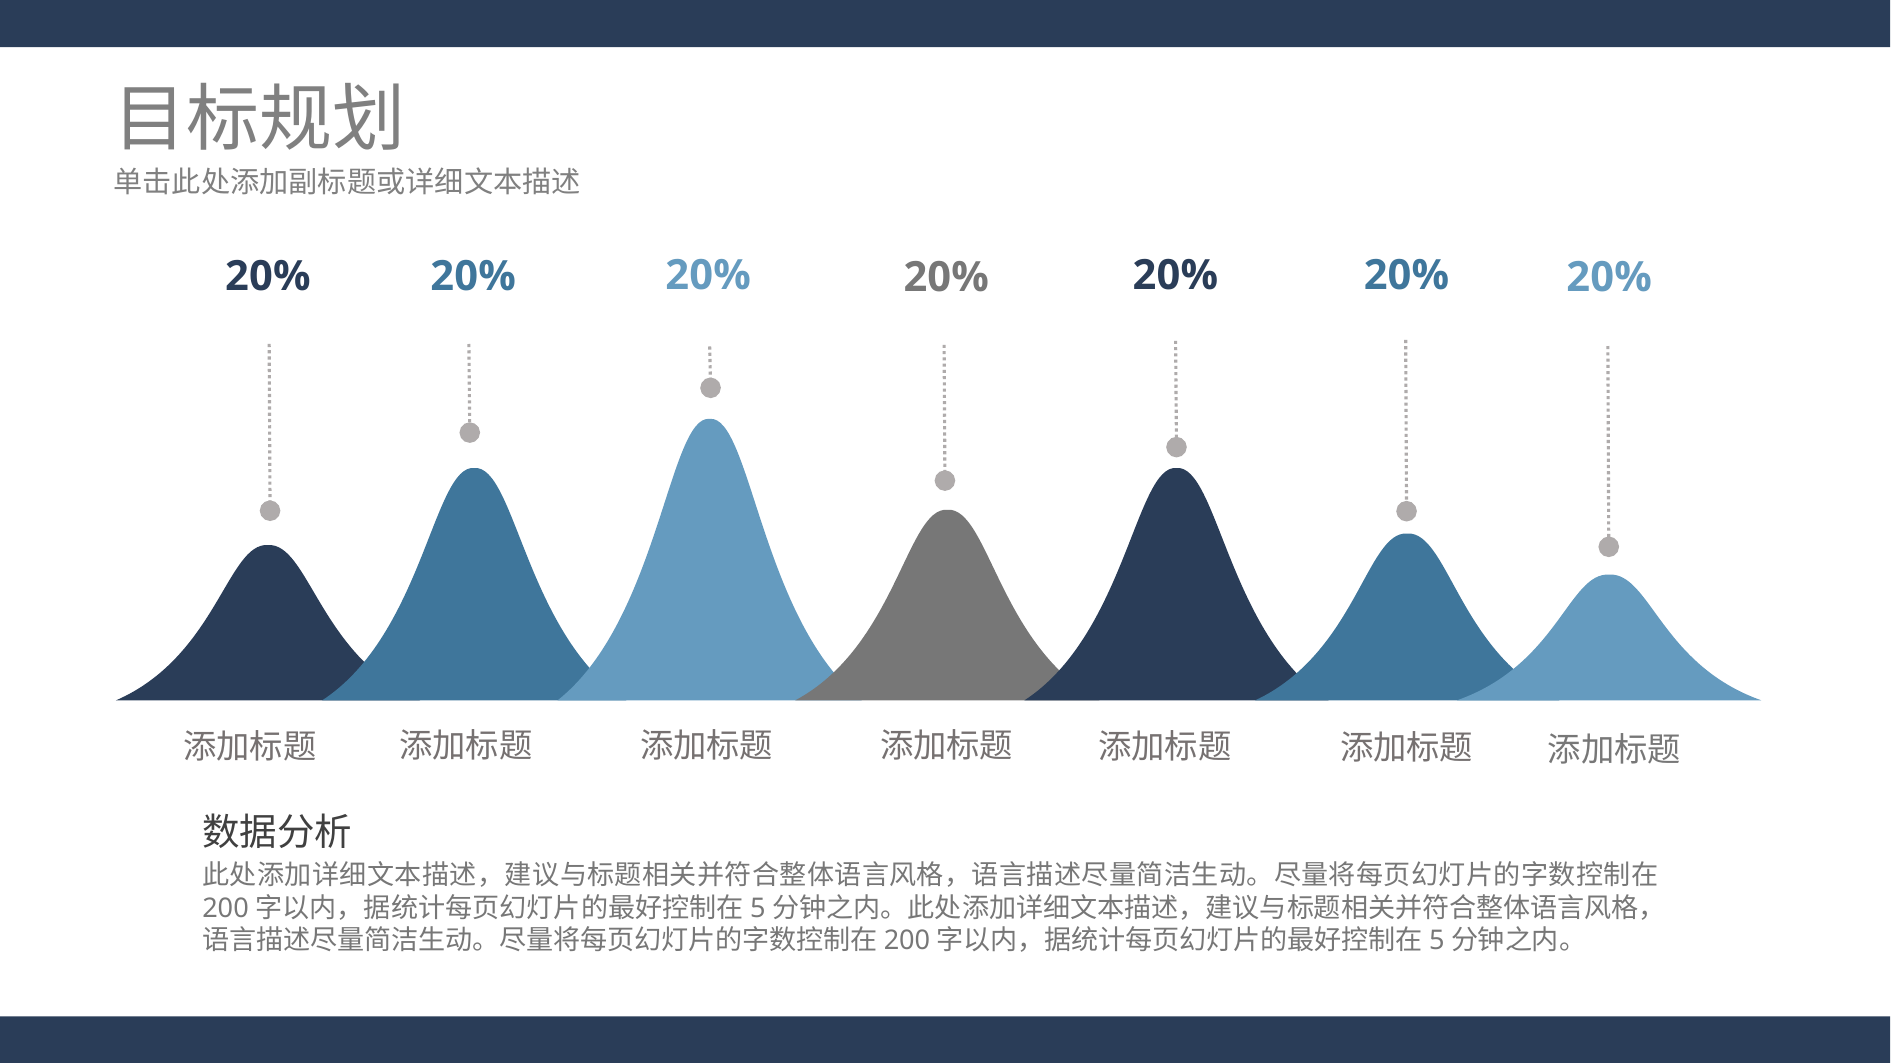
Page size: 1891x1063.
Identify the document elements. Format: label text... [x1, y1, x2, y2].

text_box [115, 240, 320, 774]
text_box [0, 1014, 1891, 1063]
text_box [1024, 240, 1252, 774]
text_box 数据分析 此处添加详细文本描述，建议与标题相关并符合整体语言风格，语言描述尽量简洁生动。尽量将每页幻灯片的字数控制在200字以内，据统计每页幻灯片的最好控制在5分钟之内。此处添加详细文本描述，建议与标题相关并符合整体语言风格，语言描述尽量简洁生动。尽量将每页幻灯片的字数控制在200字以内，据统计每页幻灯片的最好控制在5分钟之内。 [187, 799, 1681, 985]
text_box 单击此处添加副标题或详细文本描述 [94, 153, 1796, 217]
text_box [321, 240, 555, 773]
text_box 目标规划 [94, 77, 1796, 153]
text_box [1254, 240, 1560, 775]
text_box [557, 240, 862, 773]
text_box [795, 242, 1020, 773]
text_box [0, 0, 1891, 49]
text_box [1456, 242, 1762, 777]
